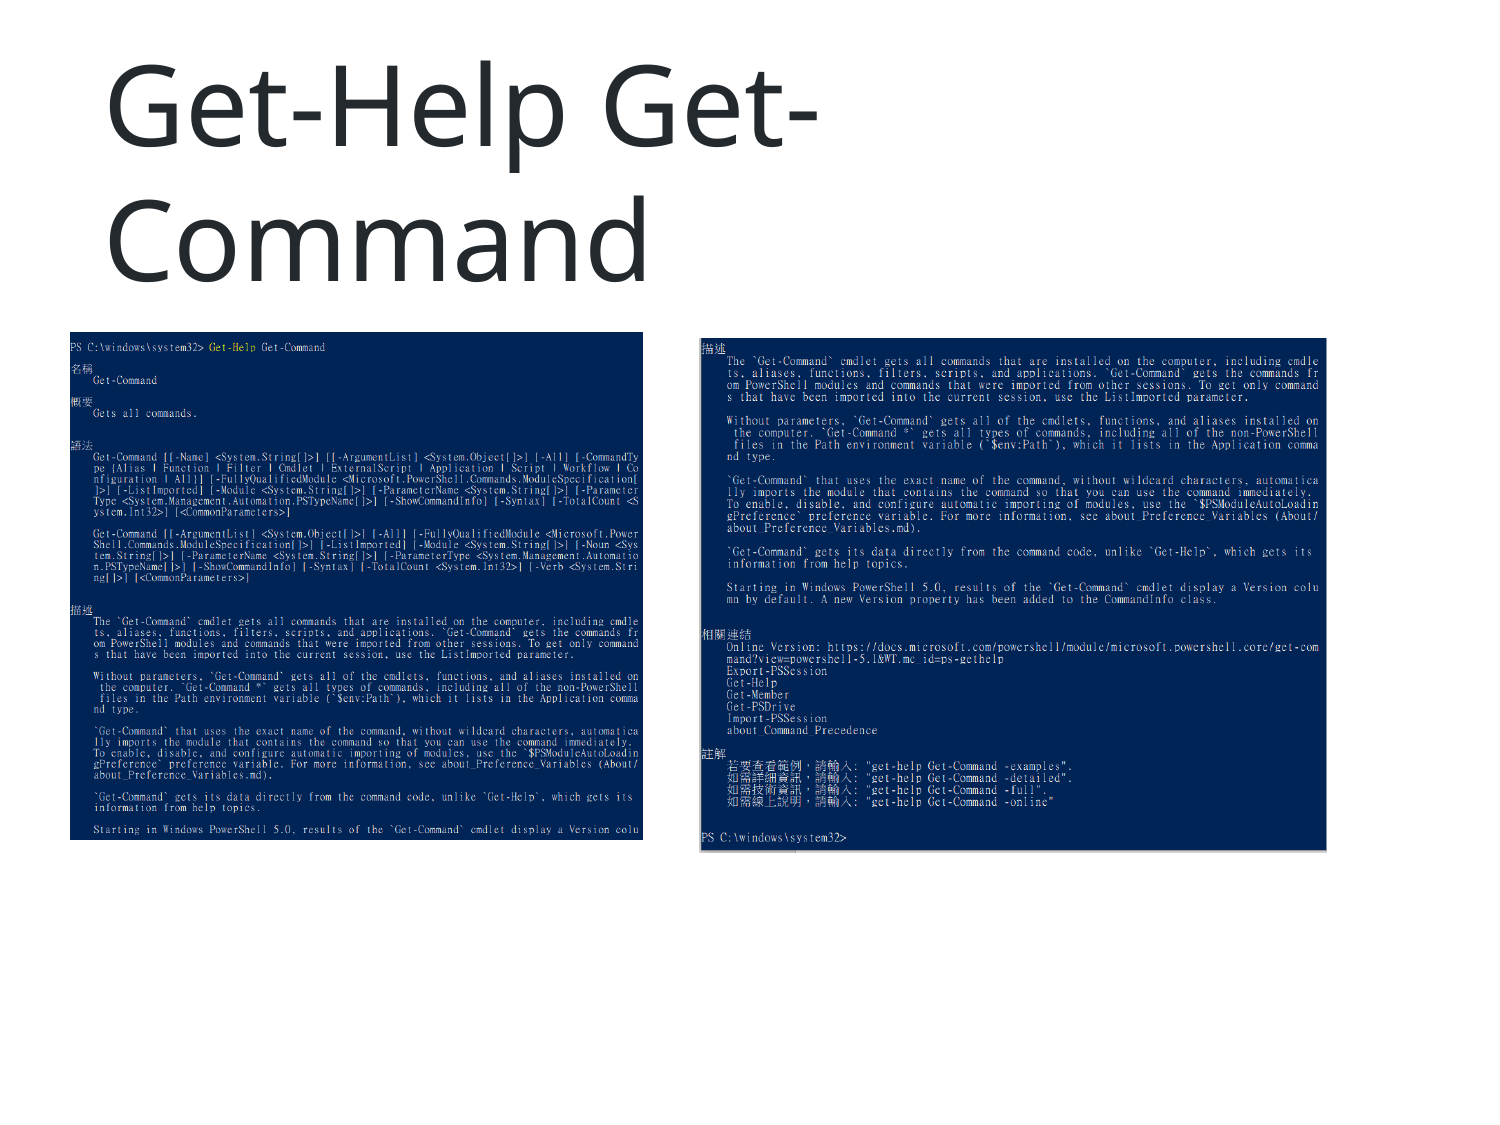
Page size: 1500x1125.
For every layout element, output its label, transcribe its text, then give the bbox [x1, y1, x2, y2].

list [70, 332, 643, 840]
title Get-Help Get-Command [103, 33, 1190, 304]
picture [699, 338, 1327, 853]
